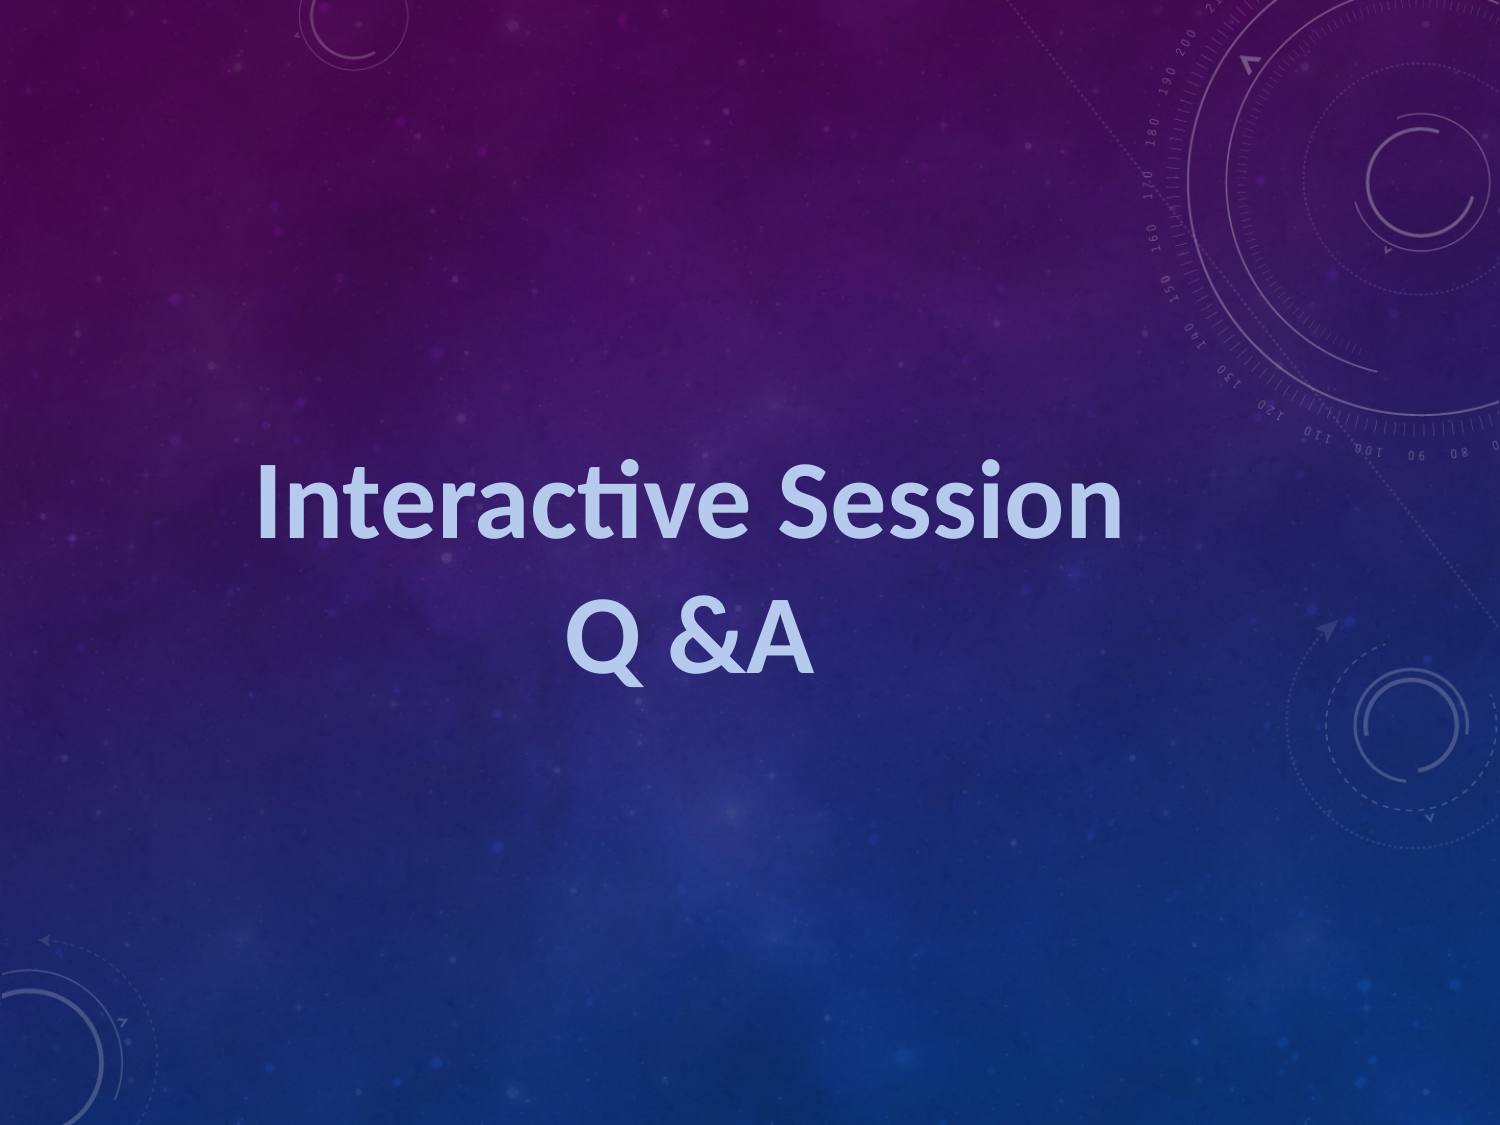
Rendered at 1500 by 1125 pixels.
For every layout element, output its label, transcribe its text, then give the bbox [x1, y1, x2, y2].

picture [0, 0, 1500, 1125]
text_box Interactive Session Q &A [238, 418, 1142, 704]
